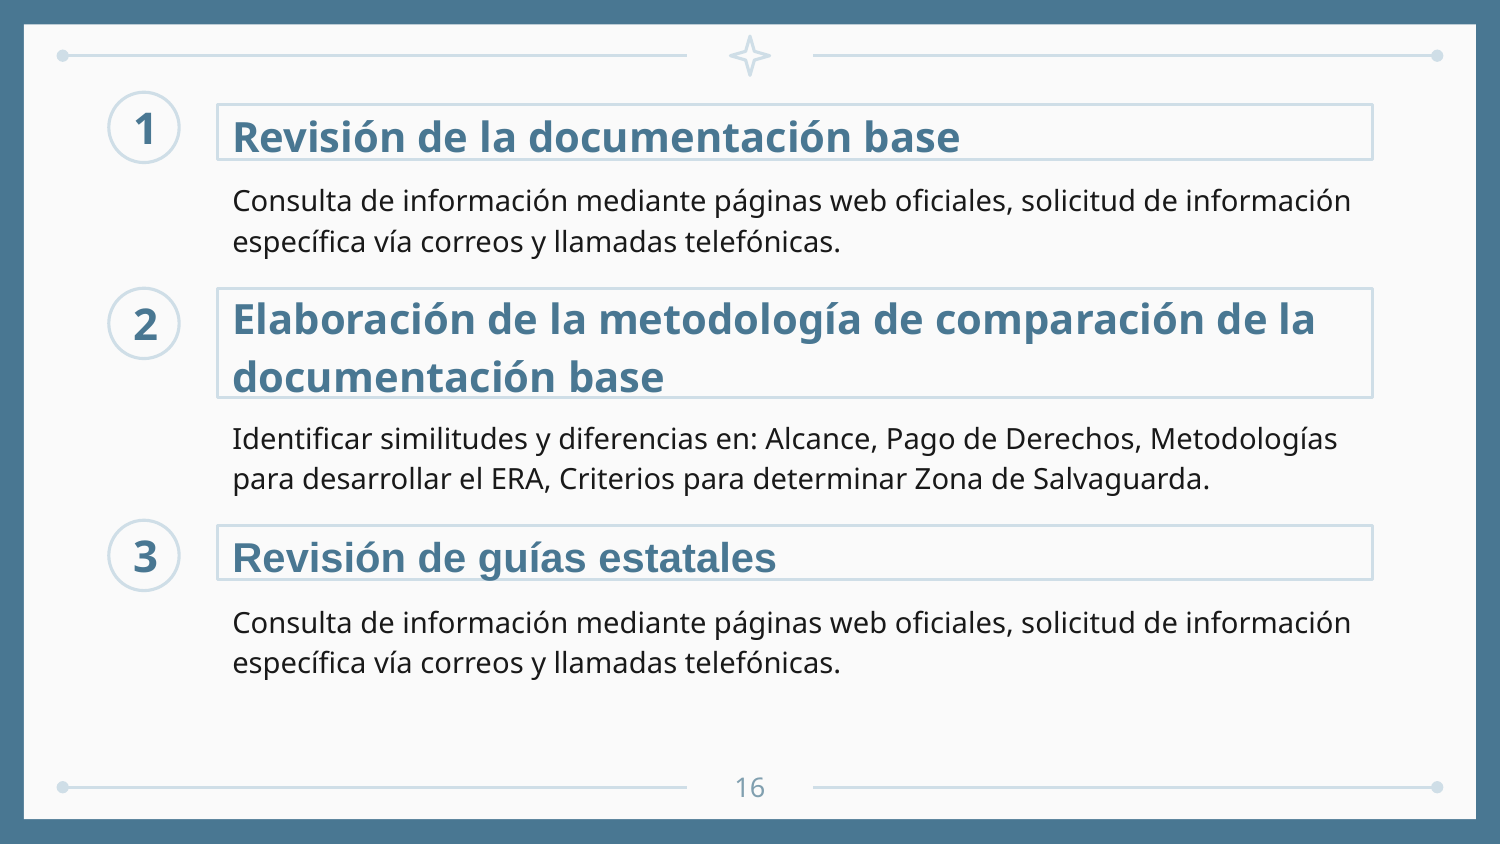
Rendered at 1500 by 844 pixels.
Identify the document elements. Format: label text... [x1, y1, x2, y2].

text_box 1 [108, 92, 180, 163]
subtitle Revisión de guías estatales [216, 524, 1374, 581]
subtitle Consulta de información mediante páginas web oficiales, solicitud de información específica vía correos y llamadas telefónicas. [217, 583, 1373, 671]
subtitle Identificar similitudes y diferencias en: Alcance, Pago de Derechos, Metodologías para desarrollar el ERA, Criterios para determinar Zona de Salvaguarda. [217, 400, 1373, 487]
subtitle Consulta de información mediante páginas web oficiales, solicitud de información específica vía correos y llamadas telefónicas. [217, 162, 1373, 250]
subtitle Elaboración de la metodología de comparación de la documentación base [216, 287, 1374, 399]
slide_number 16 [705, 755, 795, 810]
subtitle Revisión de la documentación base [216, 103, 1374, 161]
text_box 3 [108, 520, 180, 591]
text_box 2 [108, 288, 180, 359]
